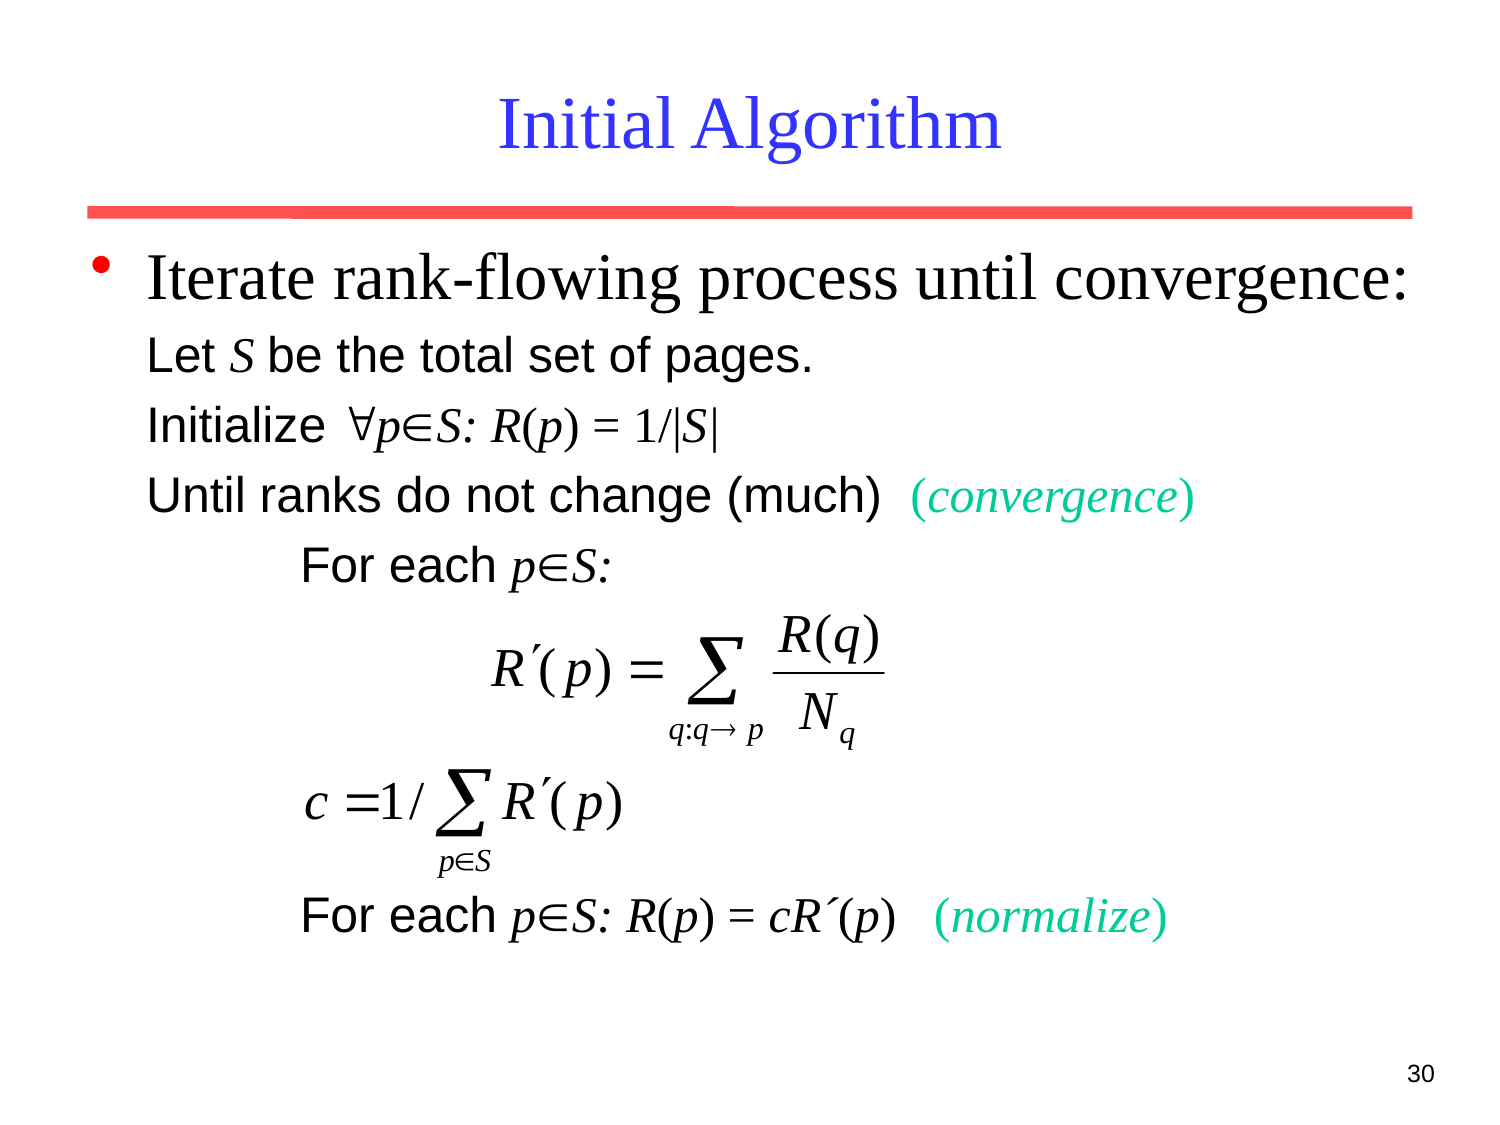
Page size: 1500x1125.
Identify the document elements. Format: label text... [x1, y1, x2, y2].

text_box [296, 759, 635, 888]
slide_number 30 [1137, 1049, 1451, 1125]
list Iterate rank-flowing process until convergence: Let S be the total set of pages. Initialize pS: R(p) = 1/|S| Until ranks do not change (much) (convergence) For each pS: For each pS: R(p) = cR´(p) (normalize) [75, 224, 1438, 1025]
title Initial Algorithm [112, 37, 1388, 200]
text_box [481, 599, 894, 761]
